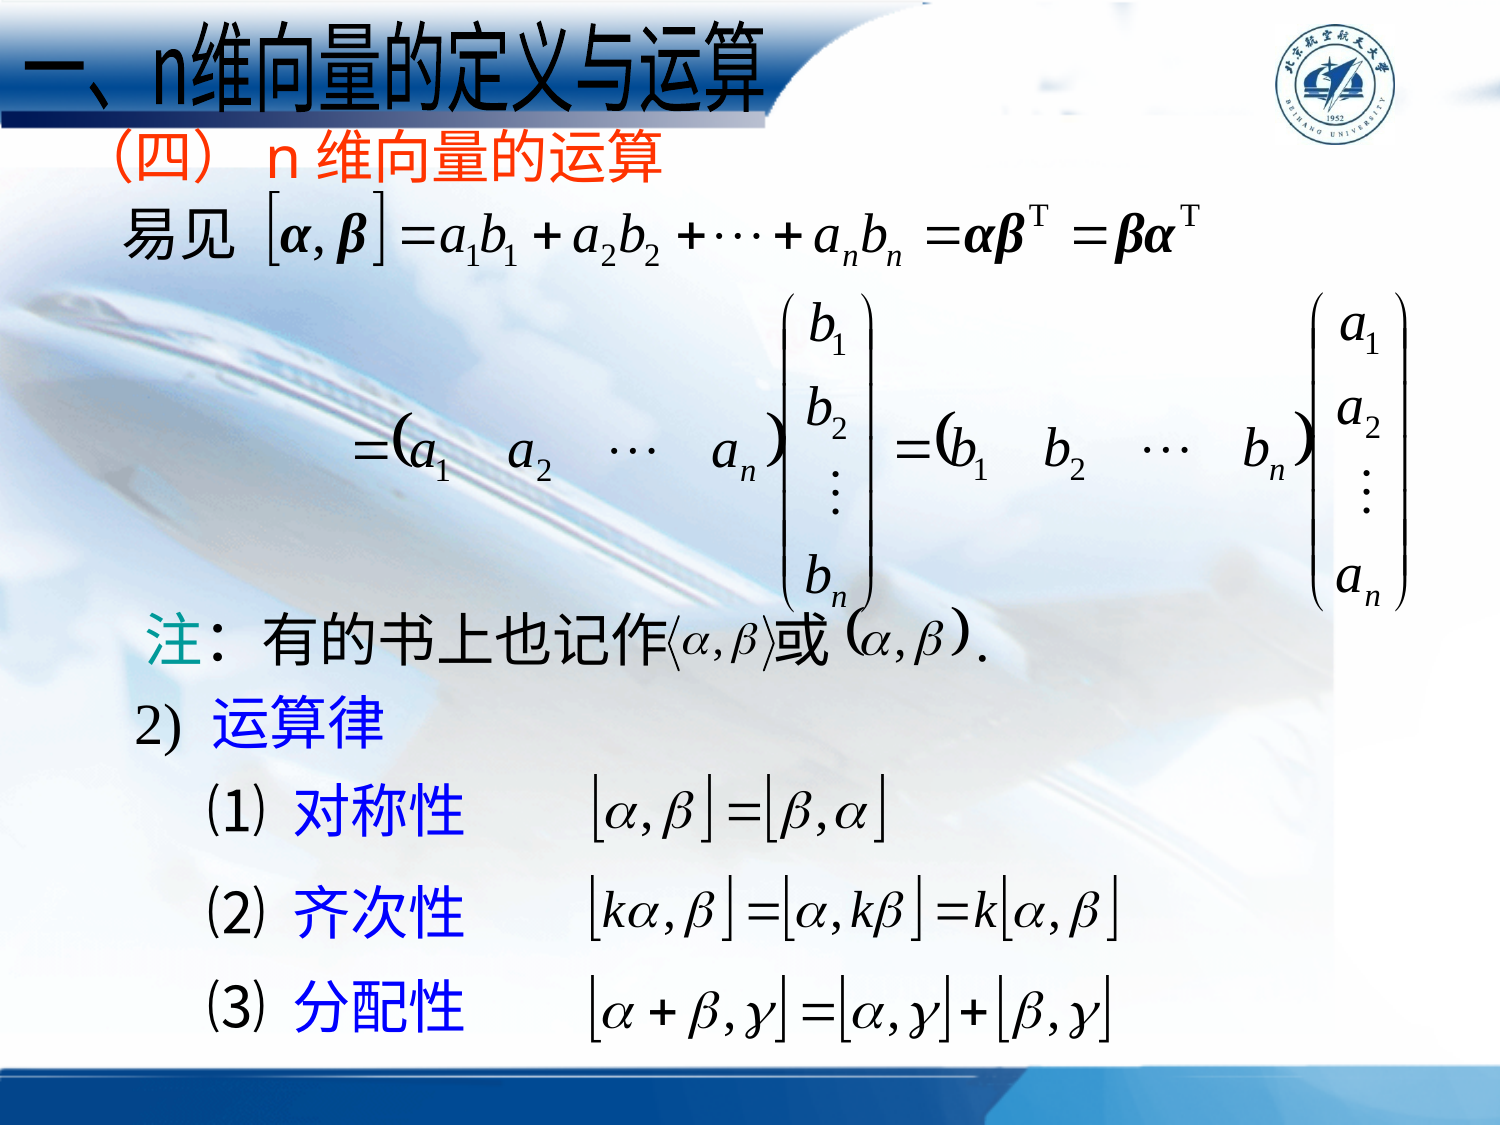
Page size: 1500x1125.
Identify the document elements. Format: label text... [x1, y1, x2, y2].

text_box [882, 278, 1426, 626]
picture [0, 0, 1500, 1125]
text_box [117, 594, 1018, 682]
text_box 2) 运算律 [119, 690, 643, 764]
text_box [340, 279, 880, 593]
text_box ⑴ 对称性 [192, 767, 570, 852]
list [584, 774, 895, 852]
text_box （四）n维向量的运算 [61, 112, 684, 198]
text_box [104, 189, 1211, 281]
text_box ⑶ 分配性 [192, 963, 524, 1048]
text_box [581, 874, 1126, 949]
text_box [581, 974, 1120, 1052]
text_box ⑵ 齐次性 [192, 868, 512, 954]
